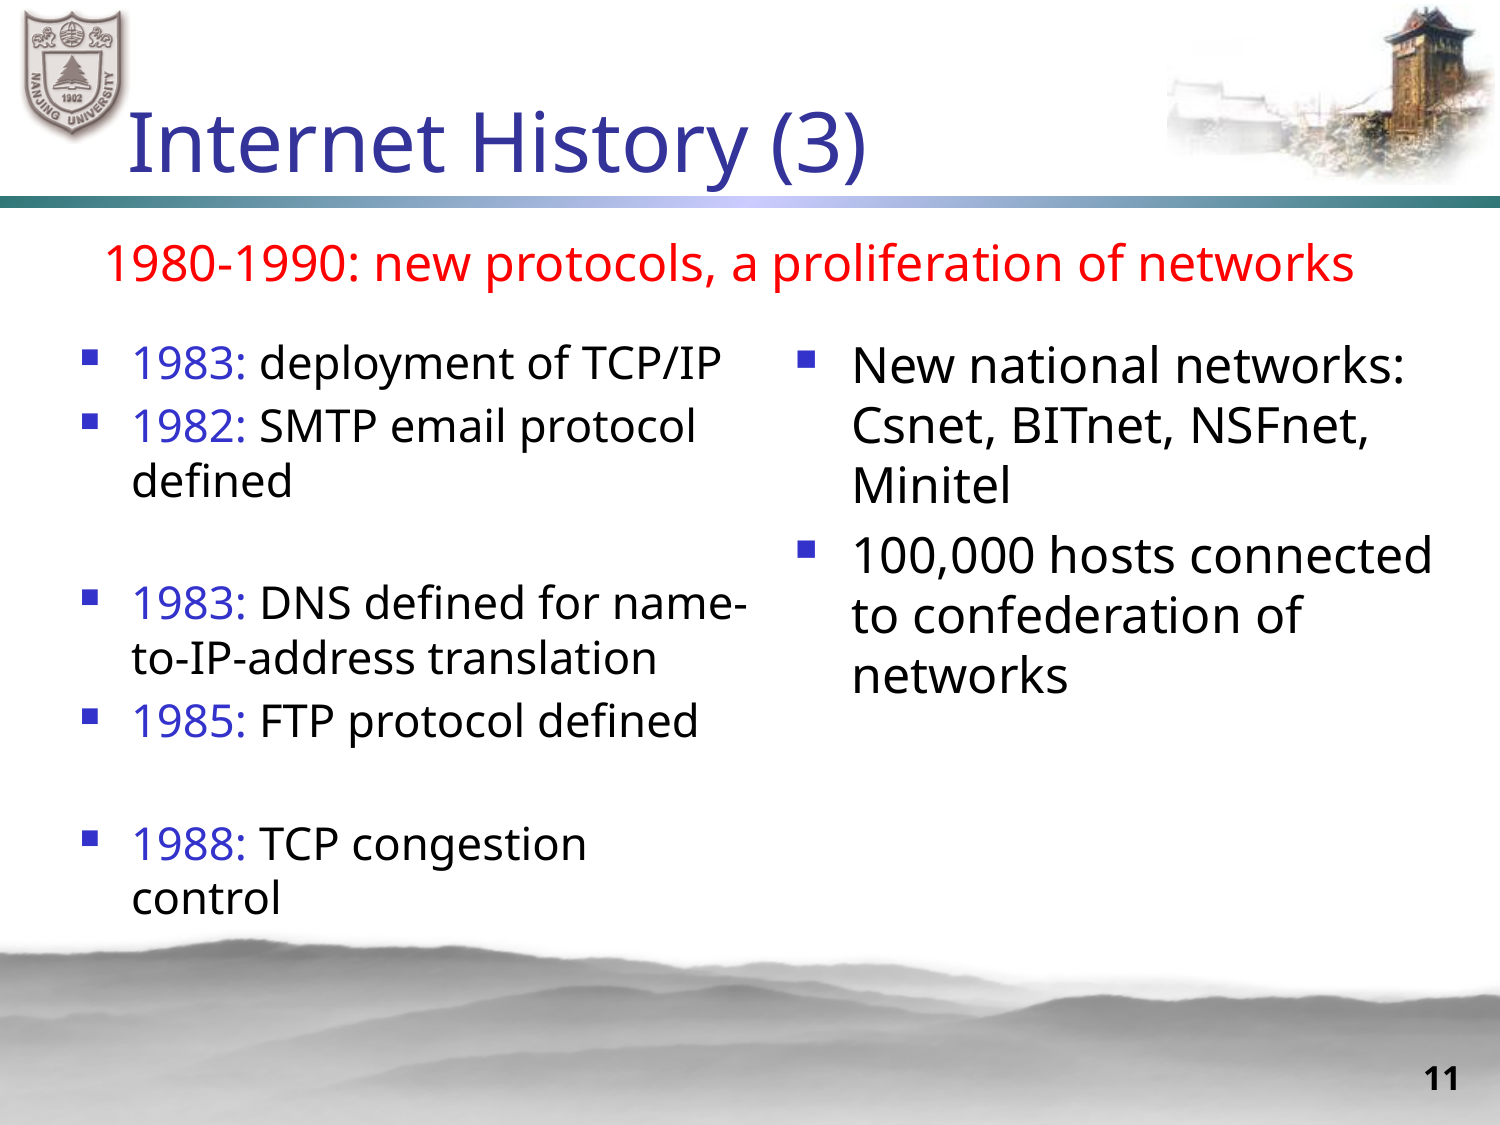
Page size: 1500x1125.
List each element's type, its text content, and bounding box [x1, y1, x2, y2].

title Internet History (3) [111, 54, 1500, 197]
picture [1167, 4, 1495, 54]
slide_number 11 [1163, 1034, 1477, 1111]
picture [0, 0, 144, 144]
list New national networks: Csnet, BITnet, NSFnet, Minitel 100,000 hosts connected to confederation of networks [779, 326, 1471, 1036]
list 1983: deployment of TCP/IP 1982: SMTP email protocol defined 1983: DNS defined for name-to-IP-address translation 1985: FTP protocol defined 1988: TCP congestion control [64, 326, 756, 1036]
text_box 1980-1990: new protocols, a proliferation of networks [88, 208, 1395, 315]
picture [0, 928, 1500, 1125]
